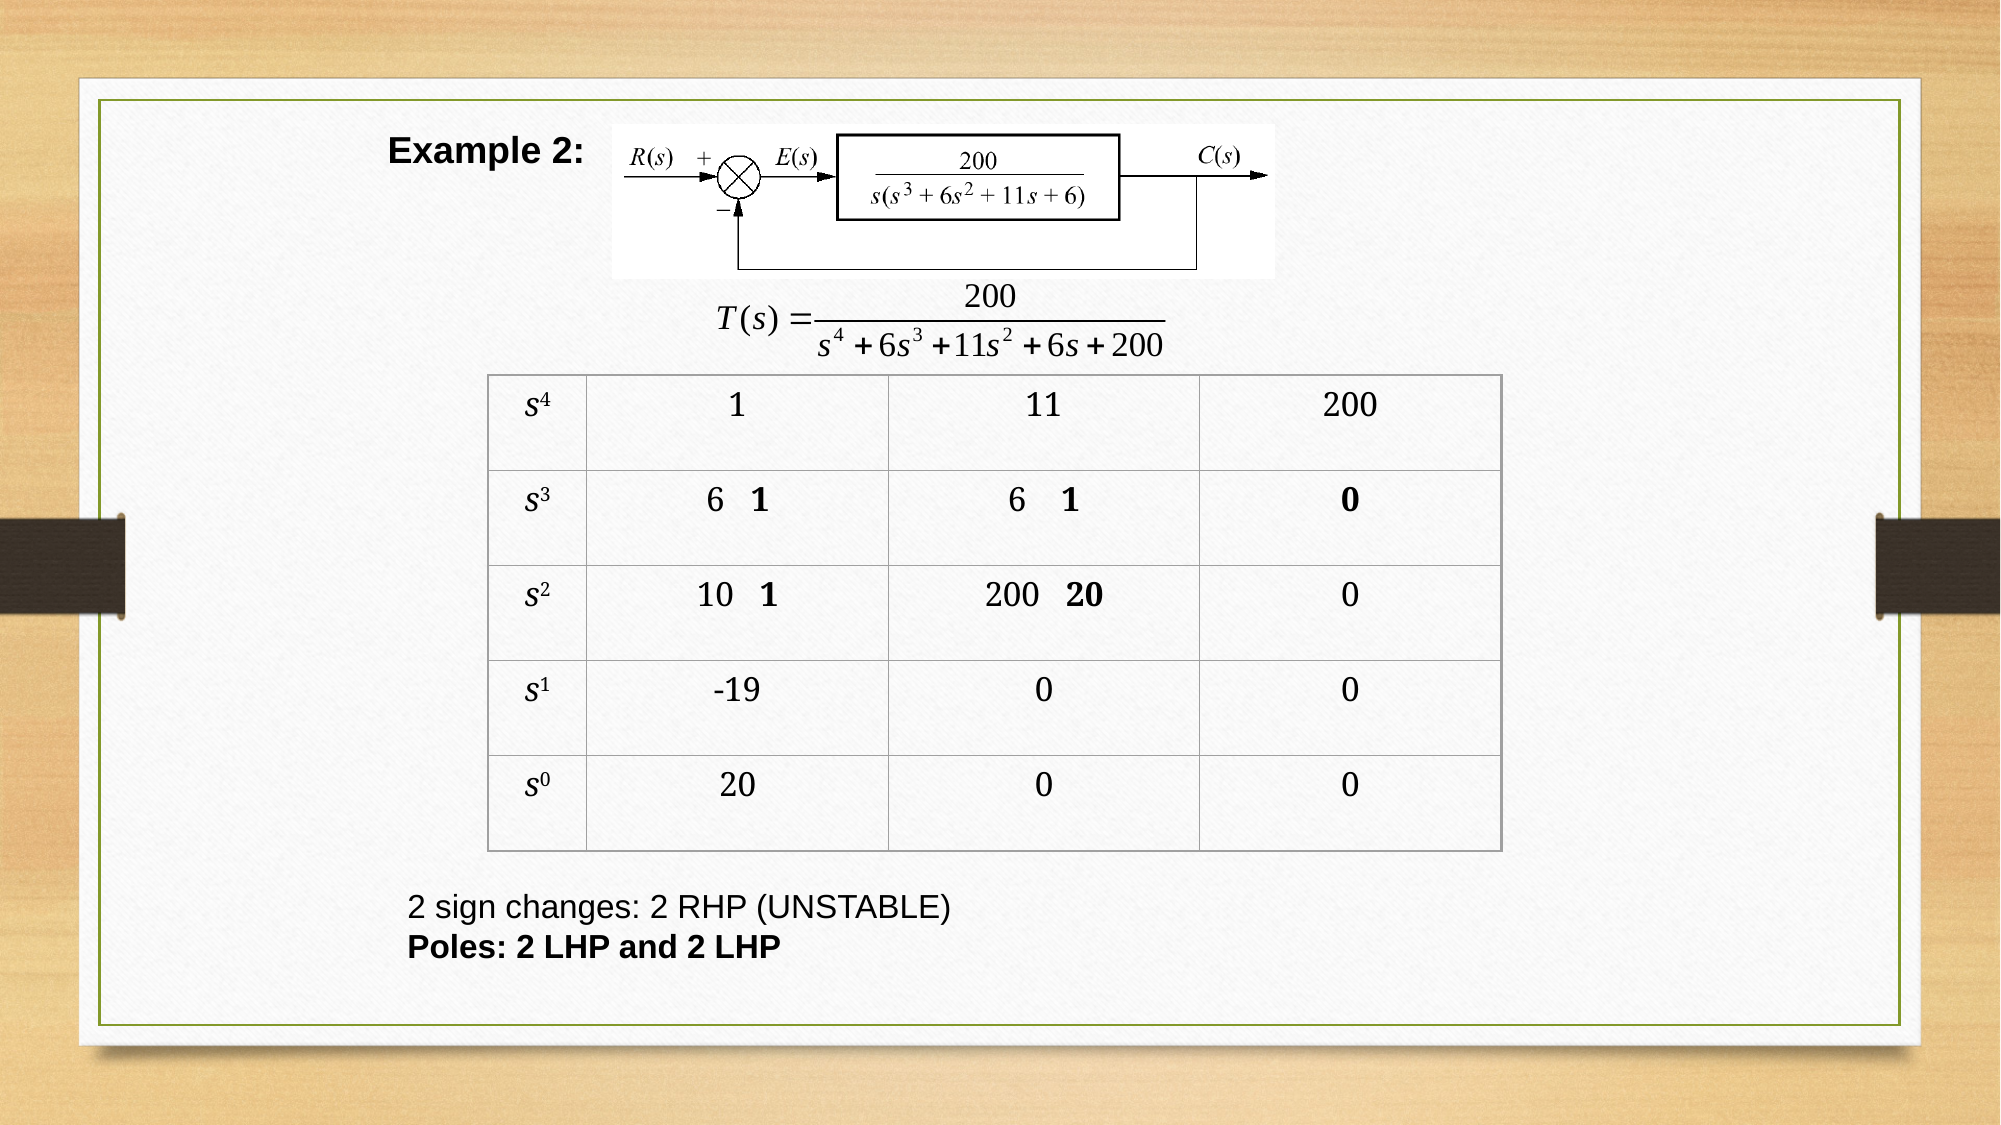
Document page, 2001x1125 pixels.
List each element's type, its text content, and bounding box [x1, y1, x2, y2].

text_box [487, 374, 1502, 852]
text_box Example 2: [372, 118, 601, 179]
picture [0, 0, 2001, 1125]
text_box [712, 274, 1173, 365]
text_box 2 sign changes: 2 RHP (UNSTABLE) Poles: 2 LHP and 2 LHP [392, 878, 1668, 973]
